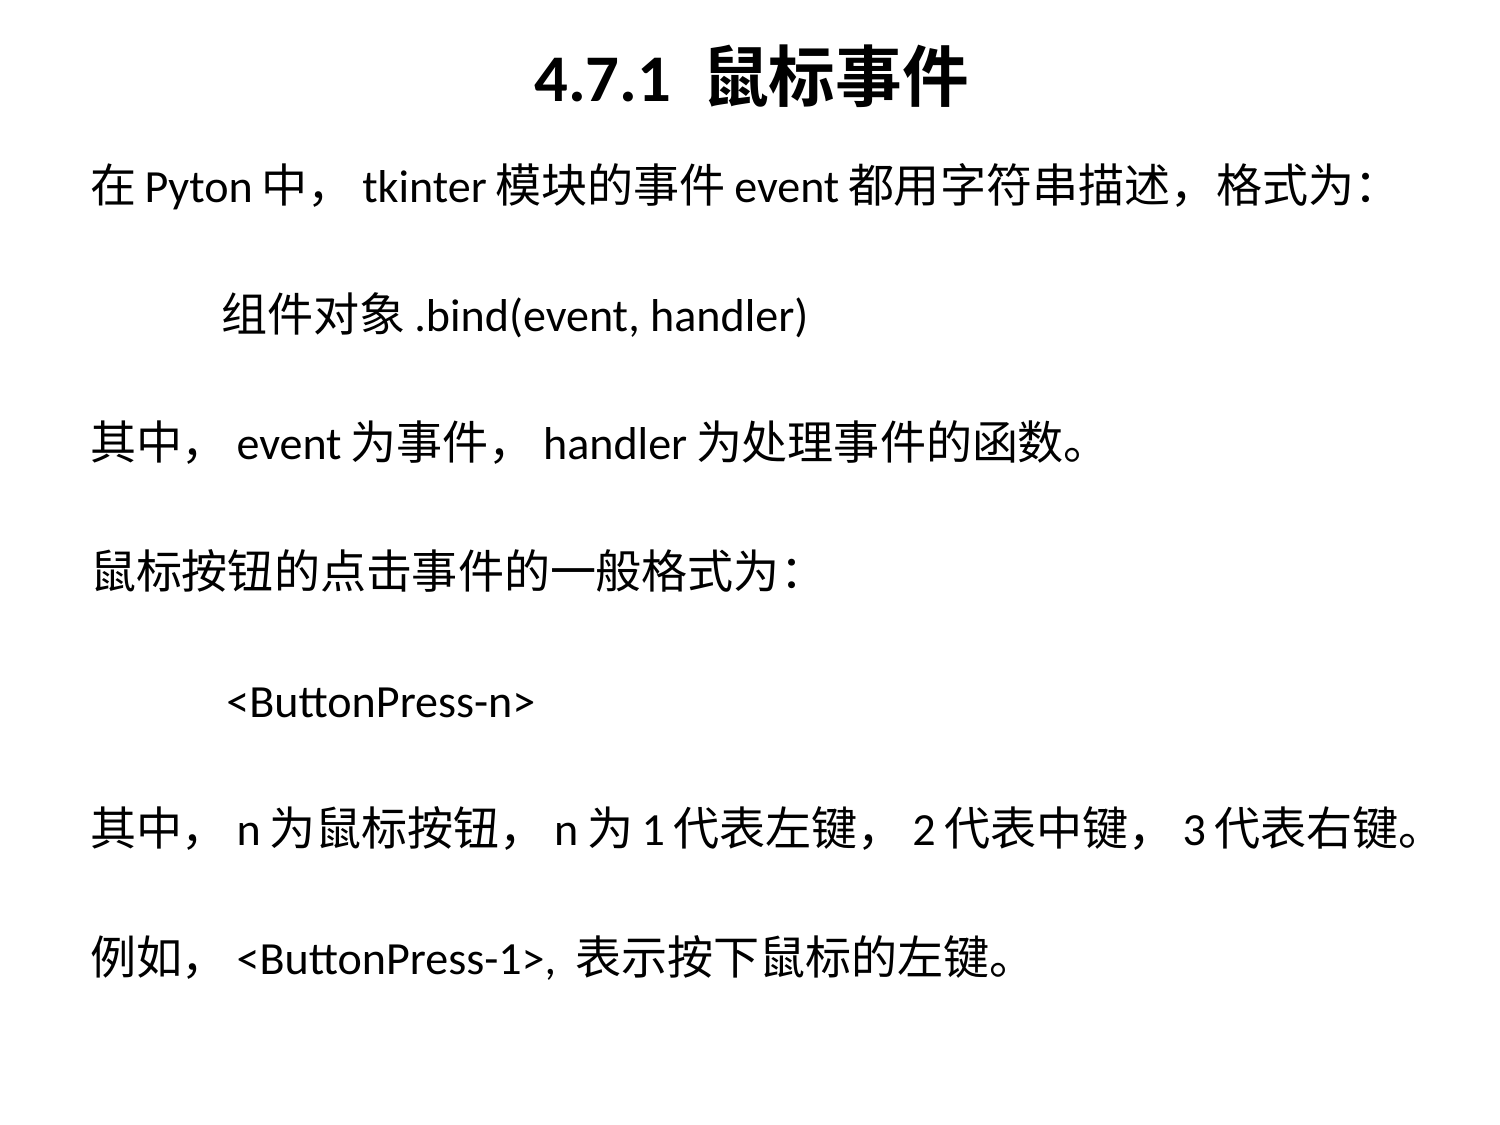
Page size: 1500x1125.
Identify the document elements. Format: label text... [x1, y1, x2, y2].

title 4.7.1 鼠标事件 [76, 4, 1427, 145]
list 在Pyton中，tkinter模块的事件event都用字符串描述，格式为： 组件对象.bind(event, handler) 其中，event为事件，handler为处理事件的函数。 鼠标按钮的点击事件的一般格式为： <ButtonPress-n> 其中，n为鼠标按钮，n为1代表左键，2代表中键，3代表右键。 例如，<ButtonPress-1>, 表示按下鼠标的左键。 [75, 149, 1425, 1047]
